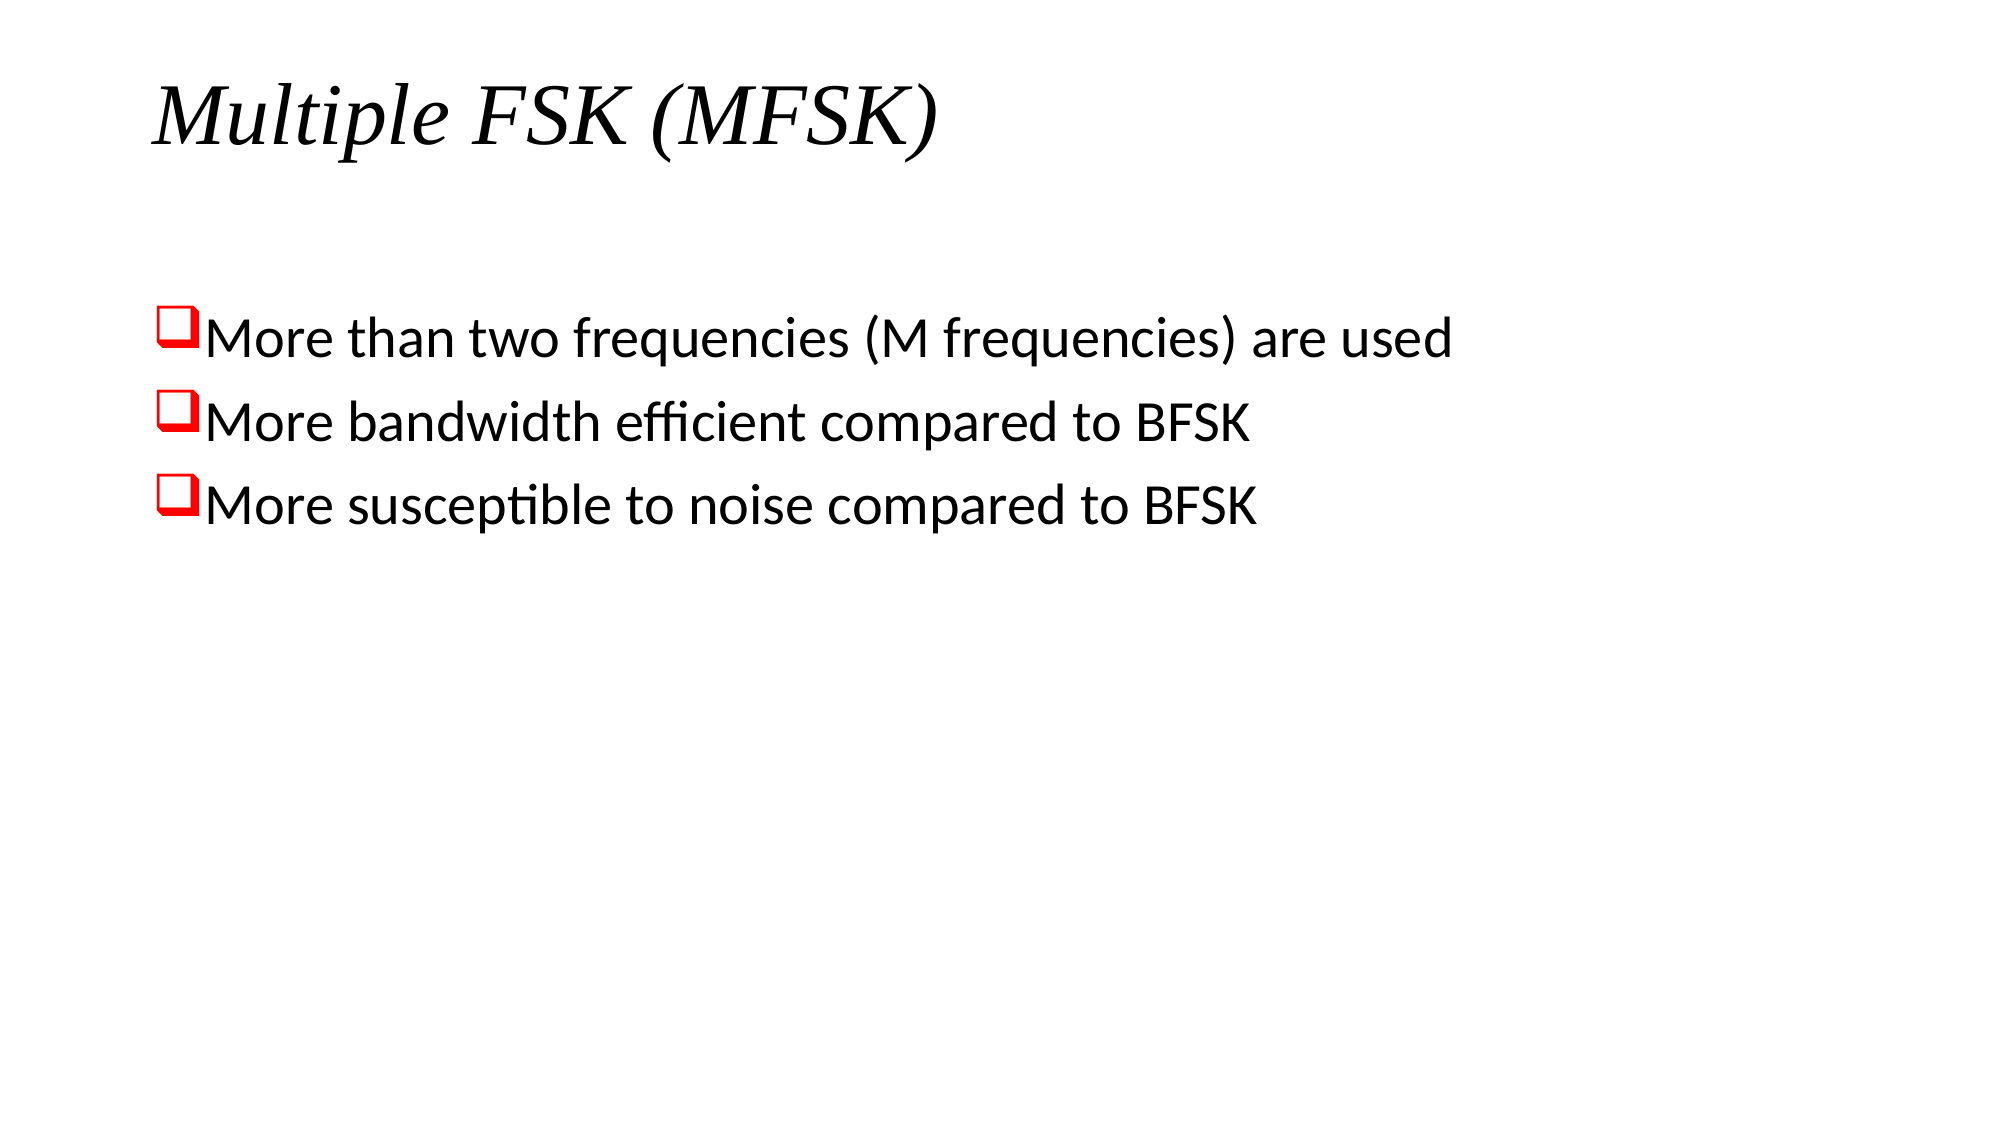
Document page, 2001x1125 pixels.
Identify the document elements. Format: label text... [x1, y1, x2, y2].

list More than two frequencies (M frequencies) are used More bandwidth efficient compared to BFSK More susceptible to noise compared to BFSK [137, 299, 1863, 1014]
title Multiple FSK (MFSK) [137, 59, 1863, 278]
